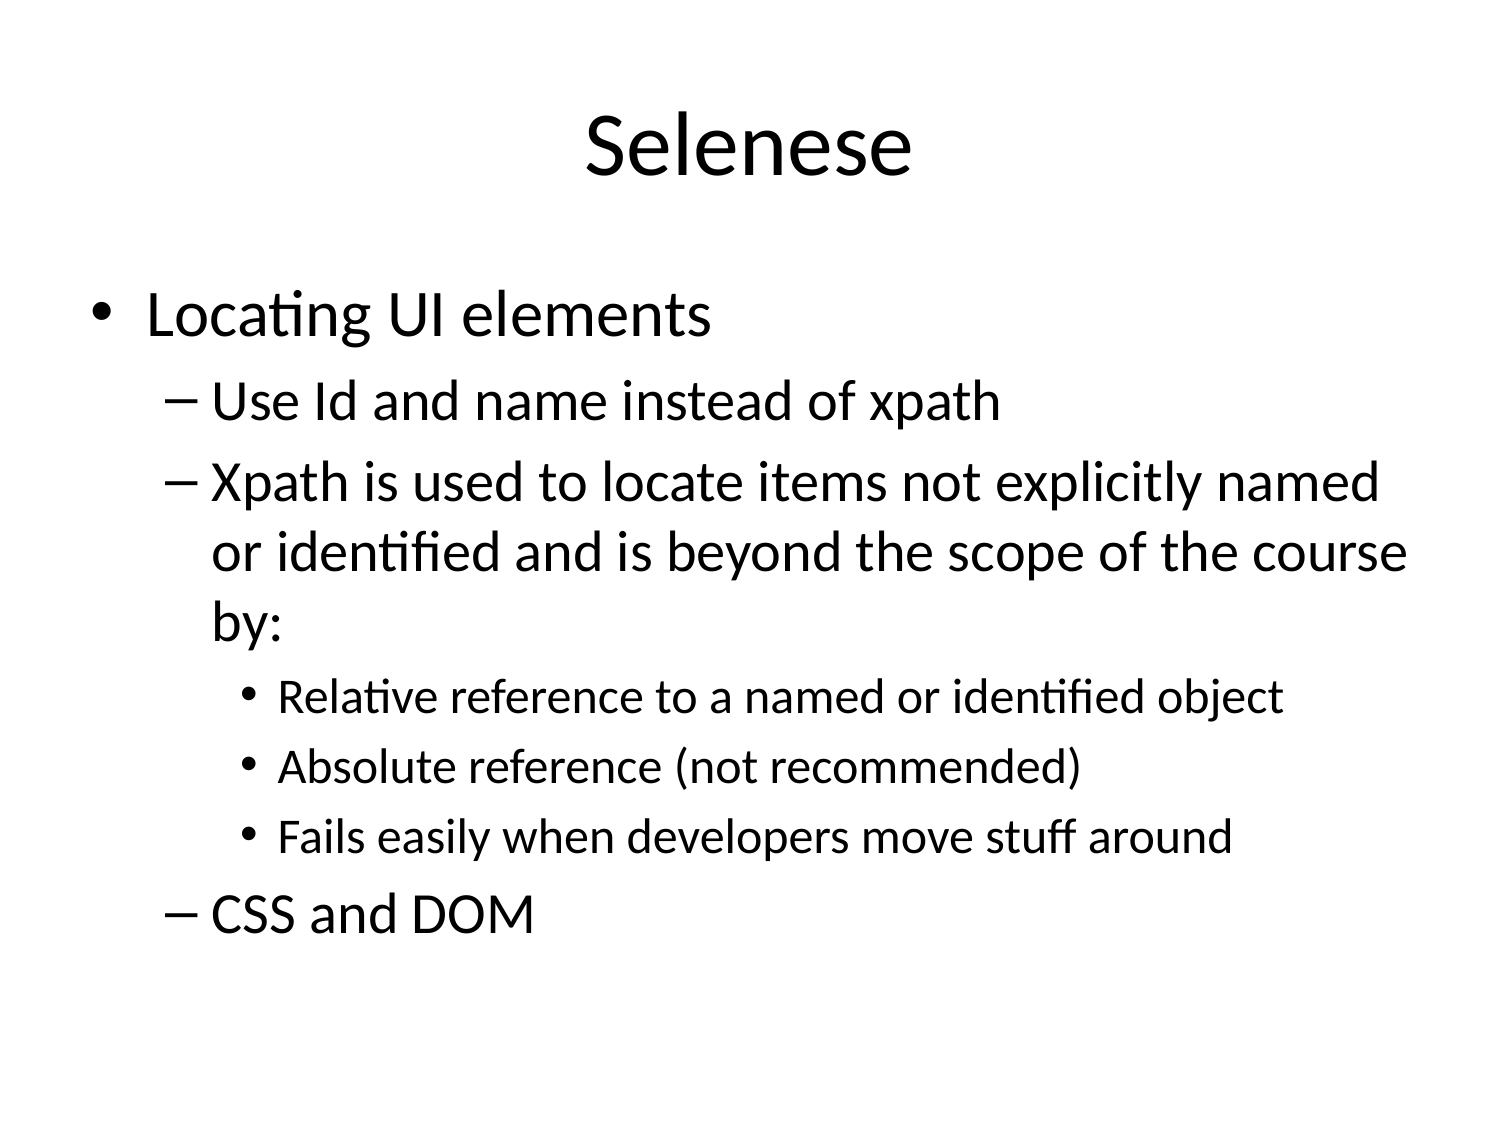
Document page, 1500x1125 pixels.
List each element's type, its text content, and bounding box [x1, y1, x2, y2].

title Selenese [75, 45, 1425, 233]
list Locating UI elements Use Id and name instead of xpath Xpath is used to locate items not explicitly named or identified and is beyond the scope of the course by: Relative reference to a named or identified object Absolute reference (not recommended) Fails easily when developers move stuff around CSS and DOM [75, 262, 1425, 1005]
